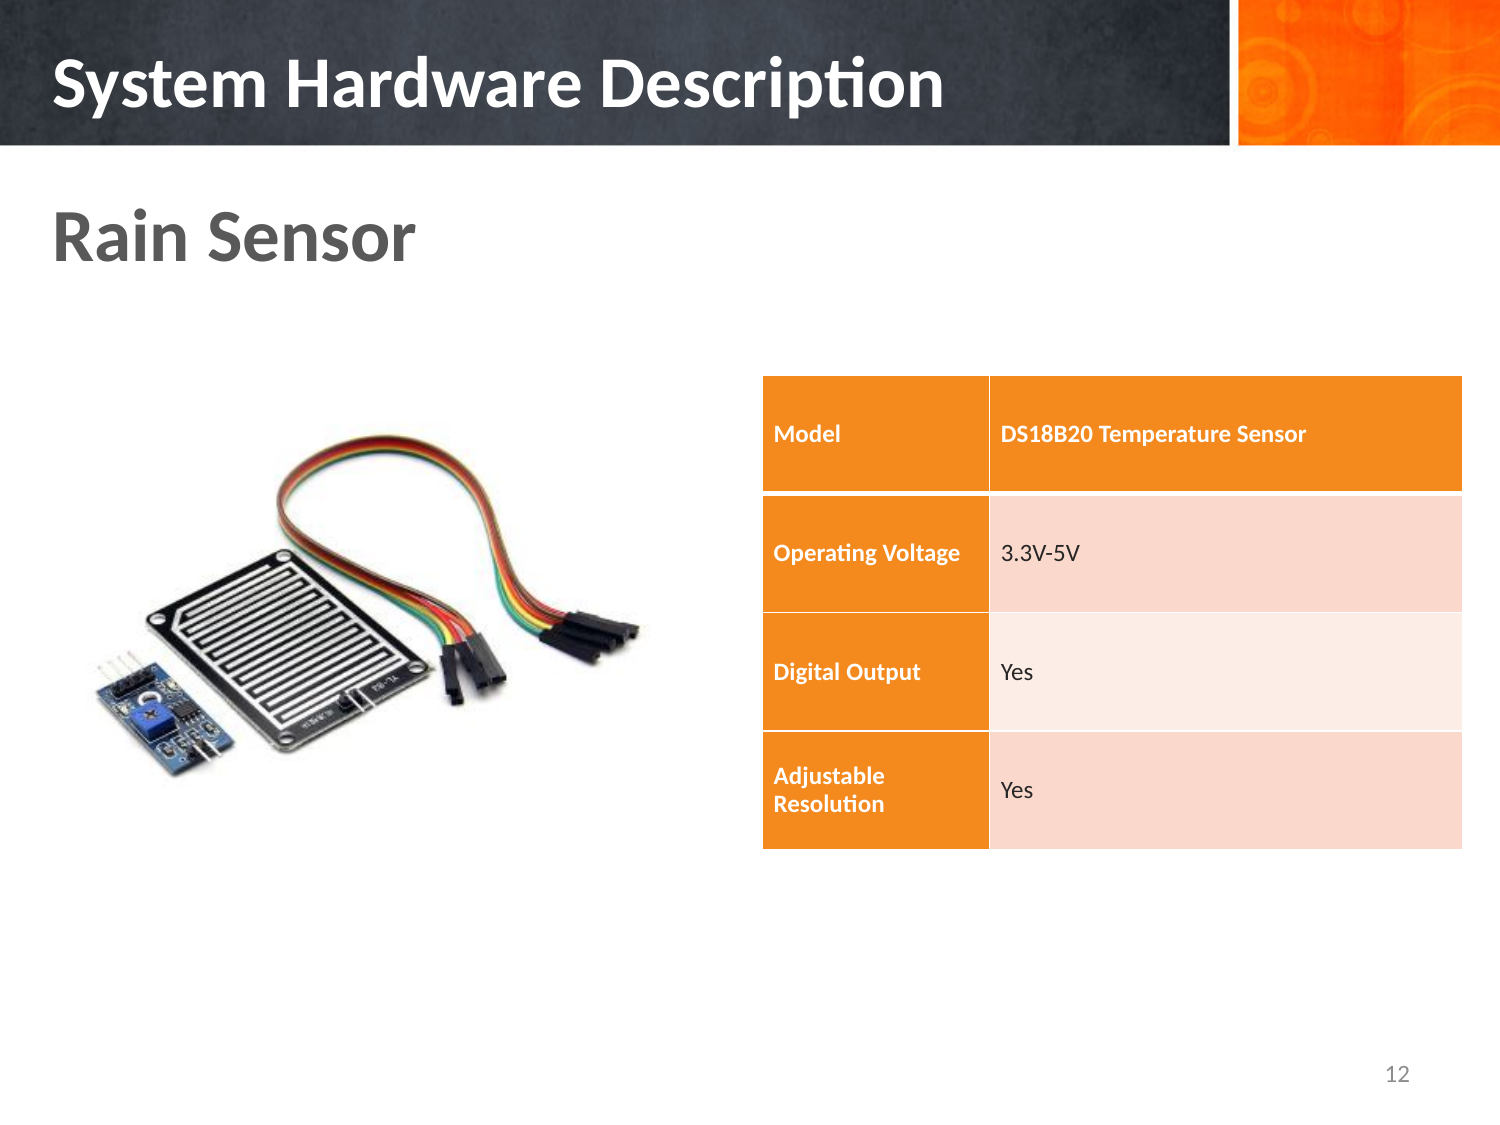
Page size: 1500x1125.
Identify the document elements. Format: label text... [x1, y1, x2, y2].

table_header Model [763, 376, 989, 491]
text_box Rain Sensor [37, 149, 1450, 313]
picture [0, 0, 1500, 1125]
table_cell Yes [990, 613, 1462, 730]
table_cell Digital Output [763, 613, 989, 730]
table_cell Adjustable Resolution [763, 732, 989, 849]
table_cell 3.3V-5V [990, 496, 1462, 612]
table_cell Operating Voltage [763, 496, 989, 612]
title System Hardware Description [37, 12, 1163, 133]
table_cell Yes [990, 732, 1462, 849]
table_header DS18B20 Temperature Sensor [990, 376, 1462, 491]
slide_number 12 [1074, 1042, 1425, 1103]
